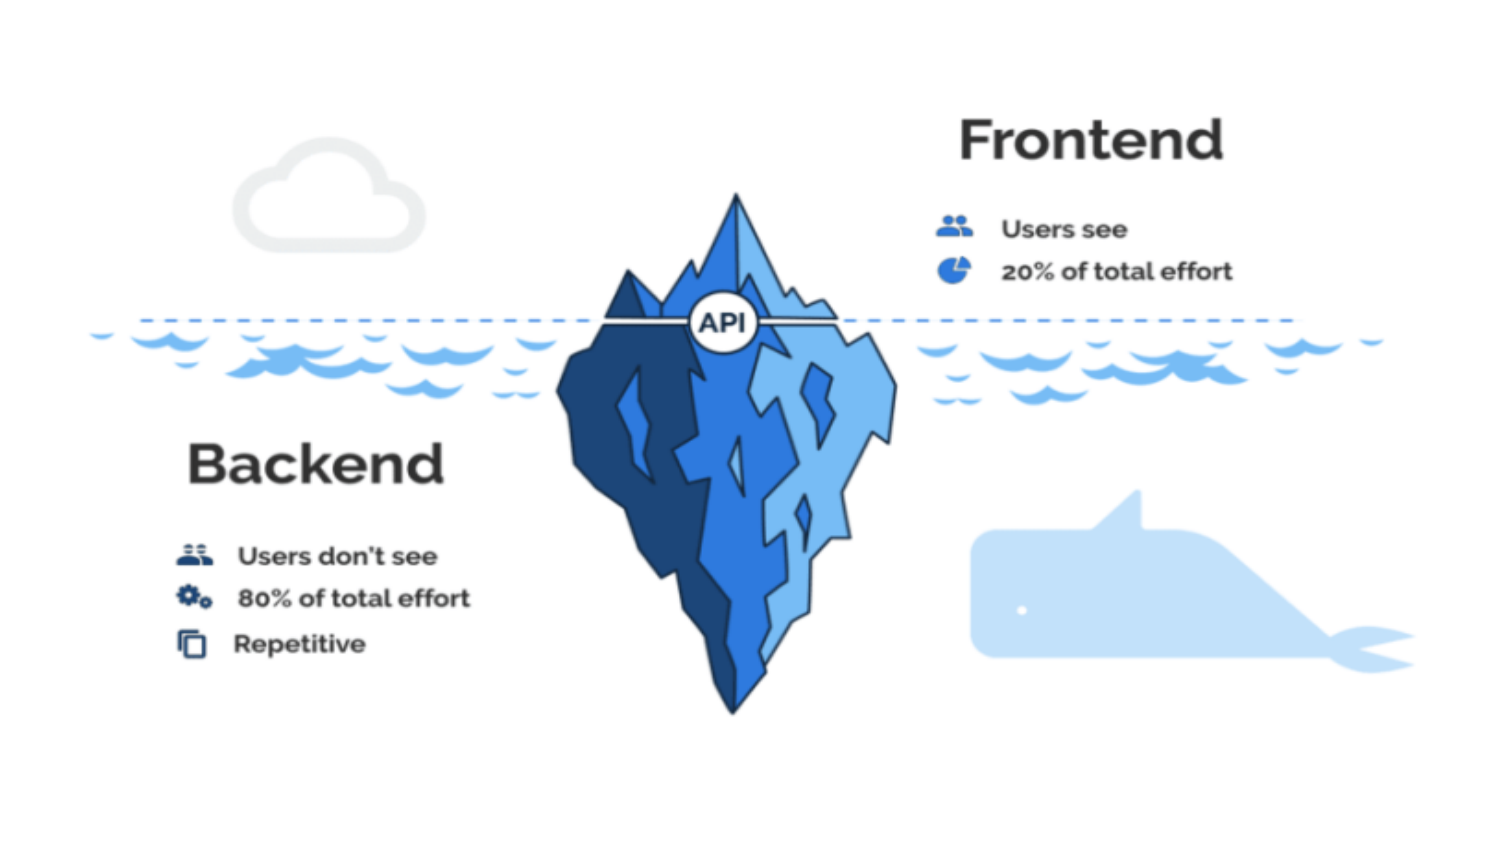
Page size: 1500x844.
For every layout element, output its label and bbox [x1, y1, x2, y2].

picture [62, 72, 1450, 750]
